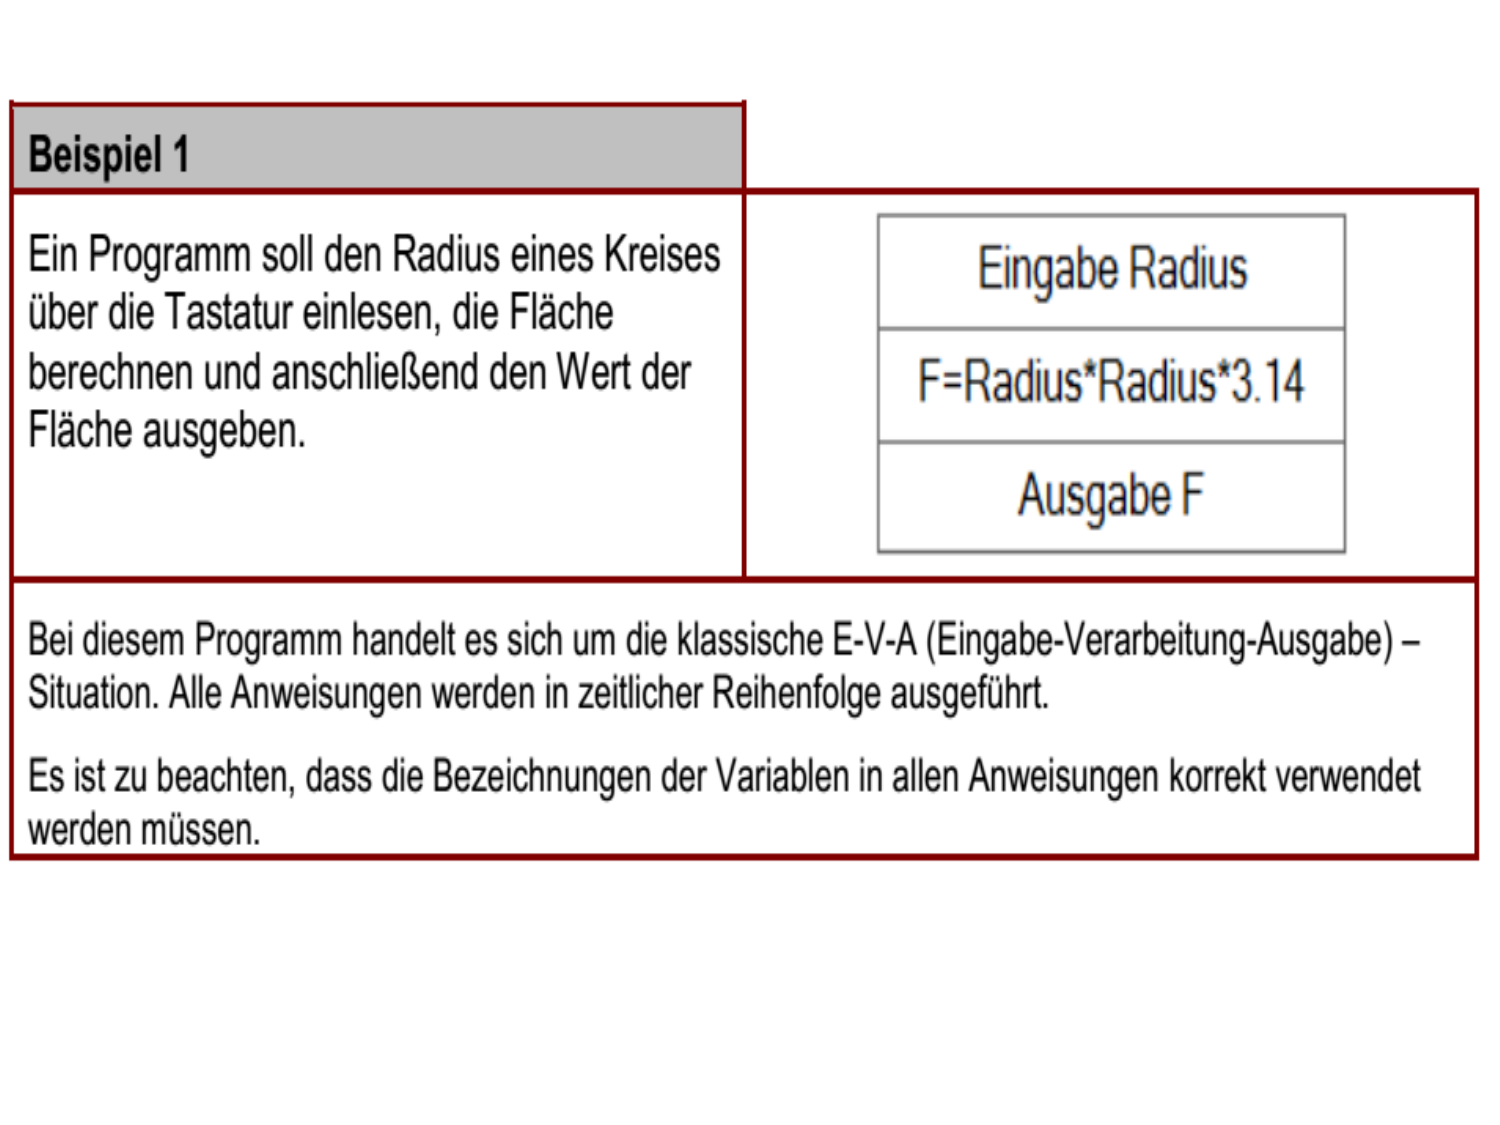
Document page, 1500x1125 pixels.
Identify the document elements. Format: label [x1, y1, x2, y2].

list [0, 89, 1492, 882]
